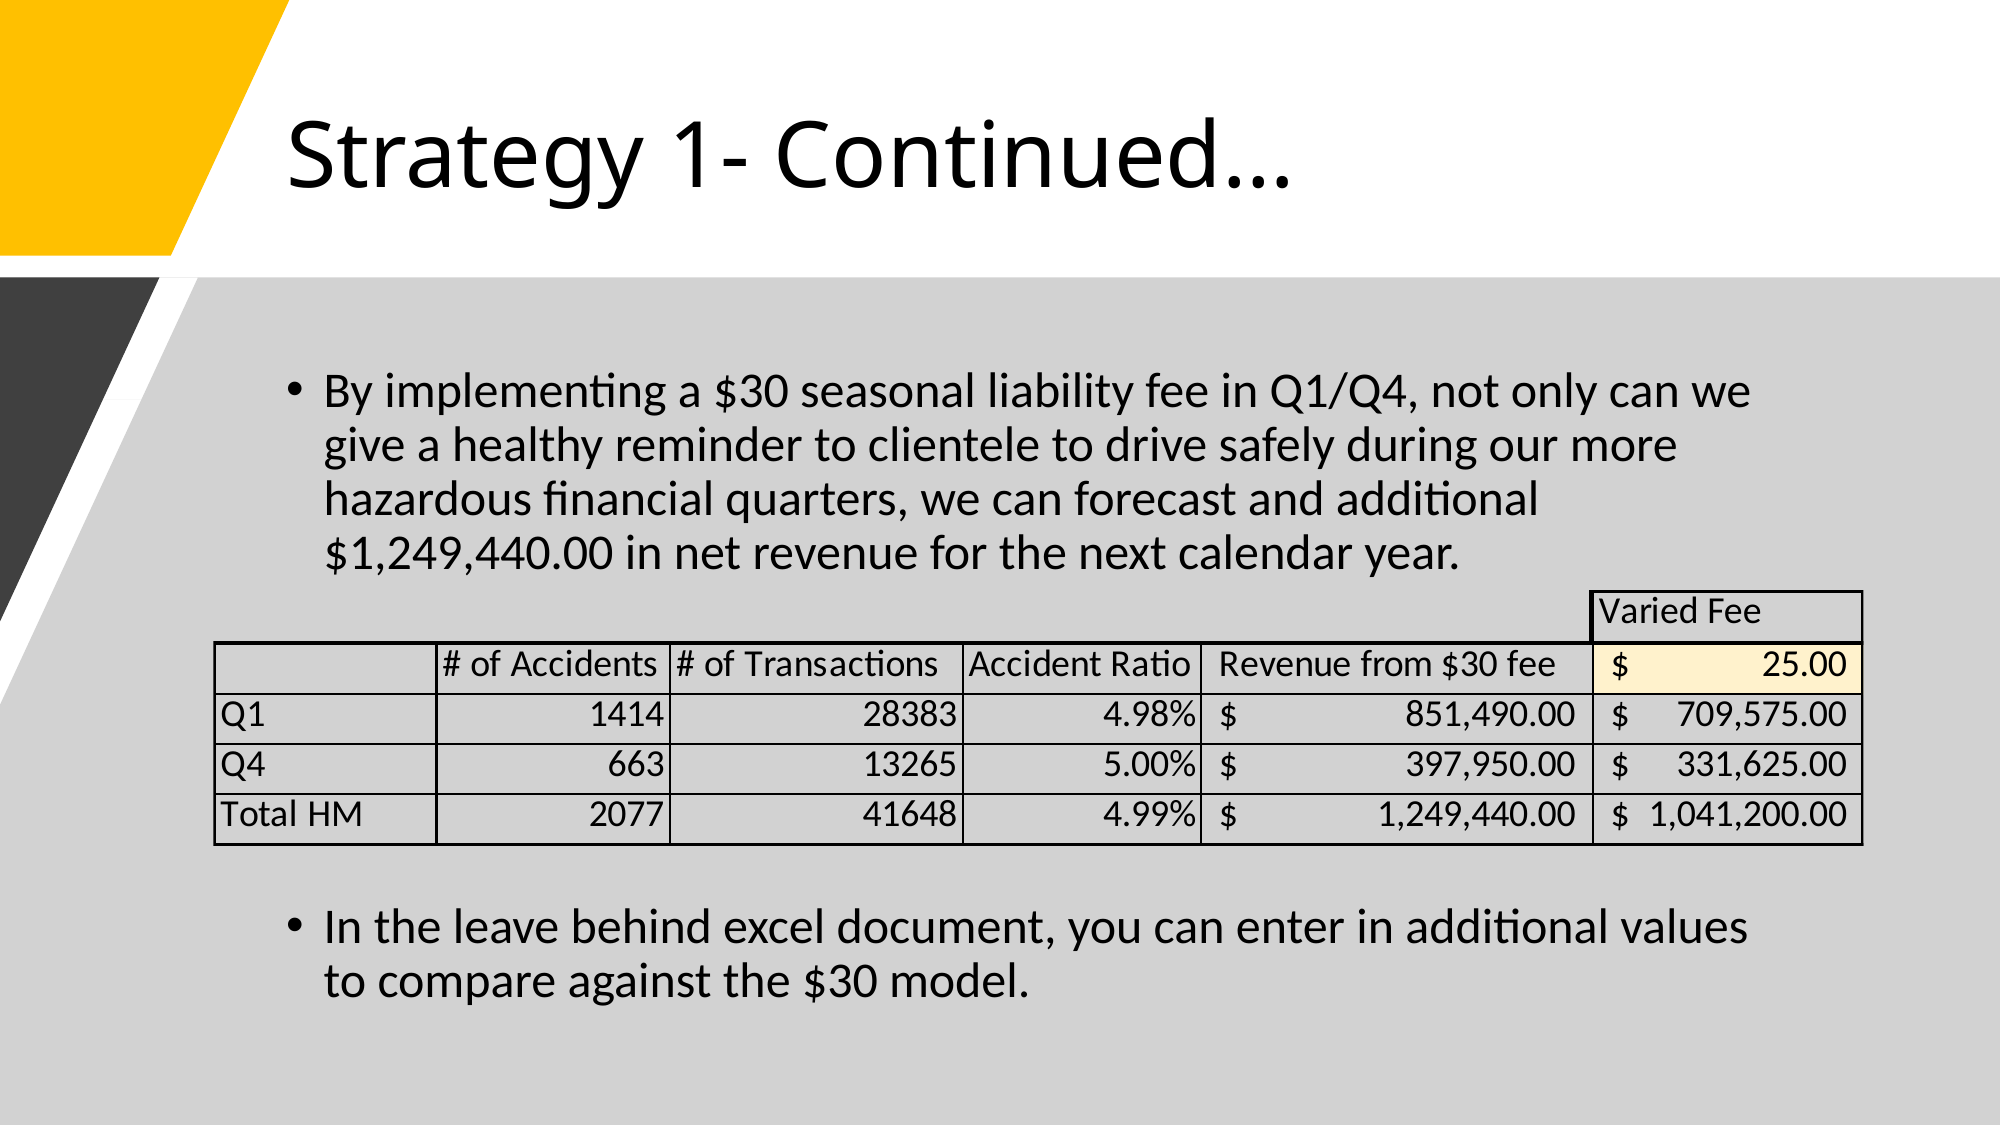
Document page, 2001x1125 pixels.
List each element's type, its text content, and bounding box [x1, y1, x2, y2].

picture [213, 590, 1866, 848]
title Strategy 1- Continued… [271, 60, 1808, 255]
text_box [0, 0, 291, 257]
text_box [0, 276, 2000, 1125]
list By implementing a $30 seasonal liability fee in Q1/Q4, not only can we give a healthy reminder to clientele to drive safely during our more hazardous financial quarters, we can forecast and additional $1,249,440.00 in net revenue for the next calendar year. In the leave behind excel document, you can enter in additional values to compare against the $30 model. [271, 848, 1808, 1020]
list By implementing a $30 seasonal liability fee in Q1/Q4, not only can we give a healthy reminder to clientele to drive safely during our more hazardous financial quarters, we can forecast and additional $1,249,440.00 in net revenue for the next calendar year. In the leave behind excel document, you can enter in additional values to compare against the $30 model. [271, 356, 1808, 590]
text_box [0, 276, 162, 622]
